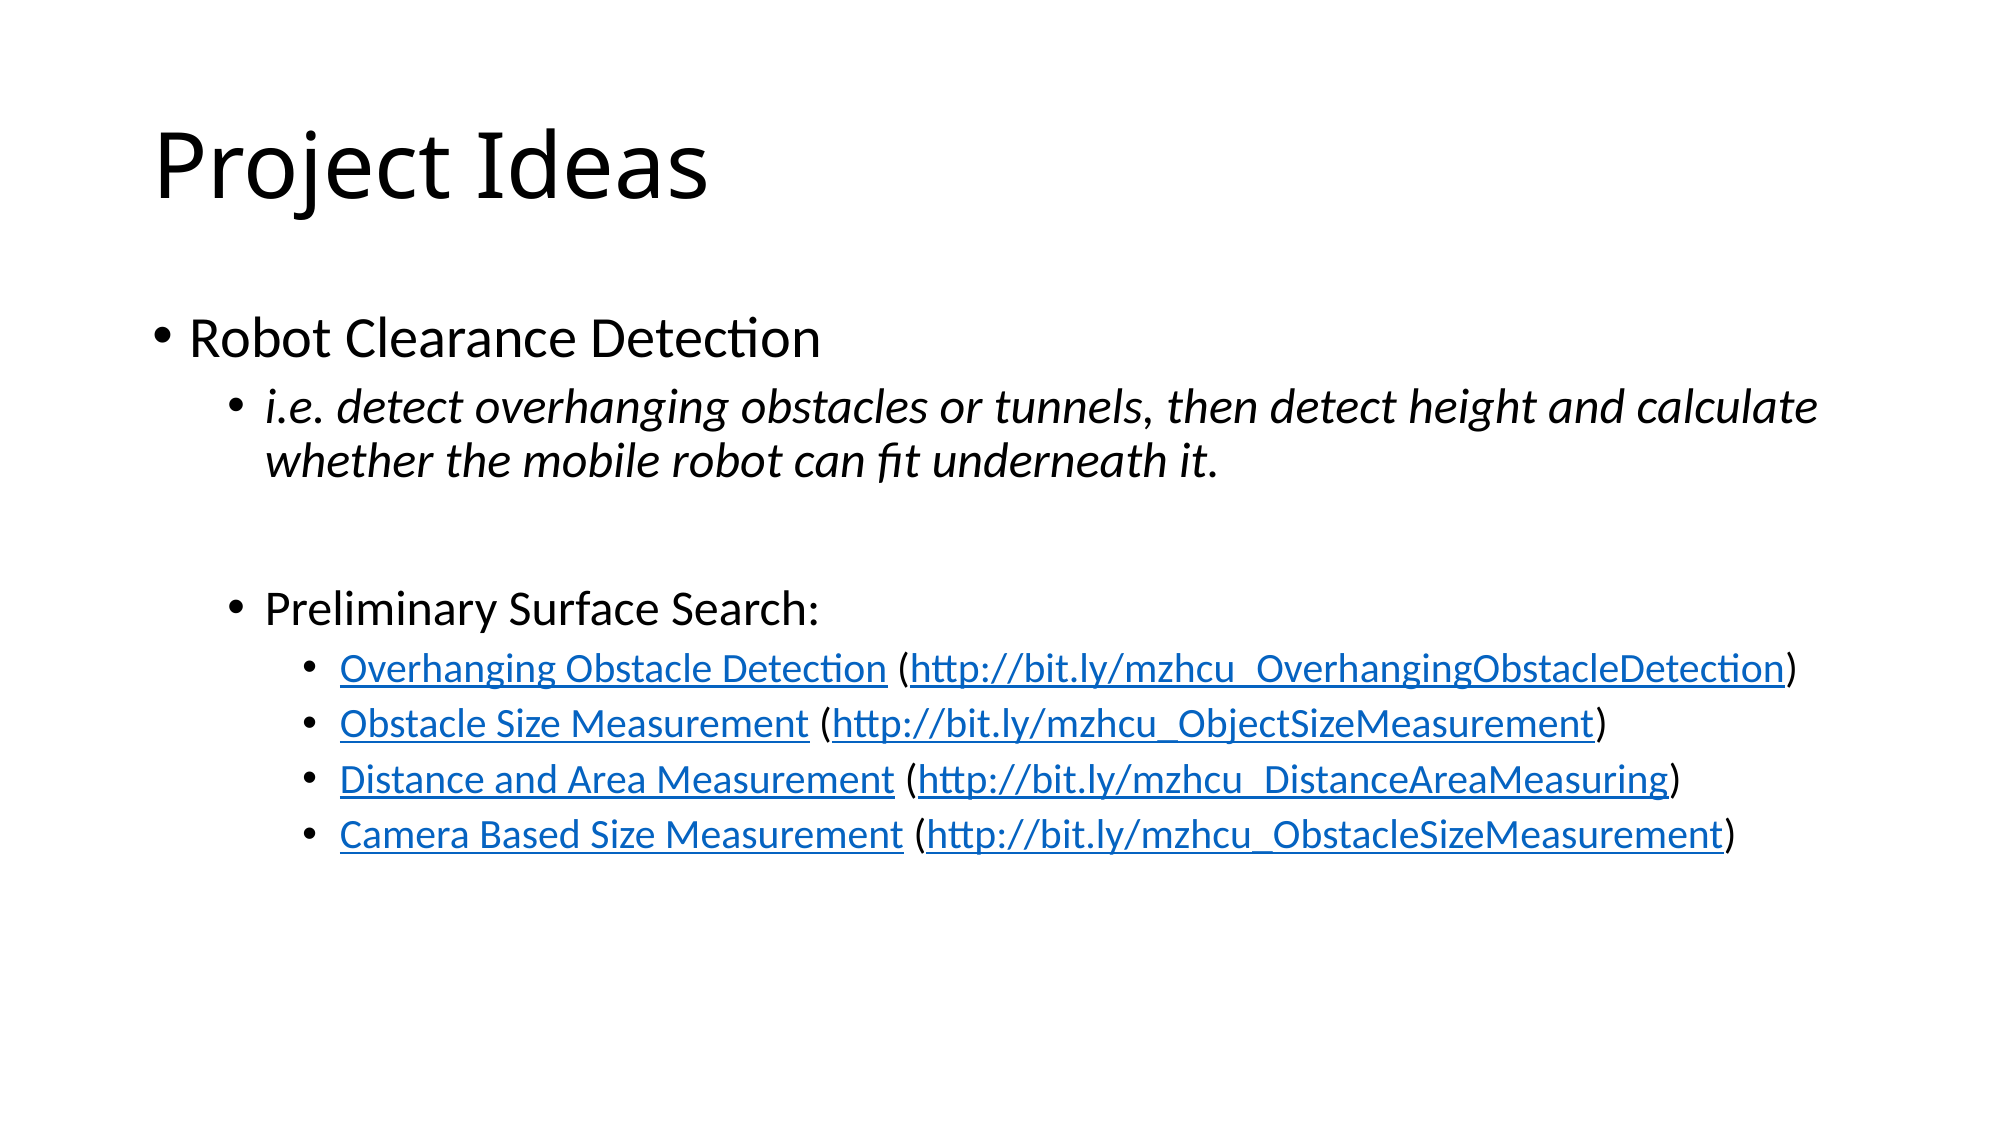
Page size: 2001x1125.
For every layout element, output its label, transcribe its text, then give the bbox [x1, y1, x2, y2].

list Robot Clearance Detection i.e. detect overhanging obstacles or tunnels, then detect height and calculate whether the mobile robot can fit underneath it. Preliminary Surface Search: Overhanging Obstacle Detection (http://bit.ly/mzhcu_OverhangingObstacleDetection) Obstacle Size Measurement (http://bit.ly/mzhcu_ObjectSizeMeasurement) Distance and Area Measurement (http://bit.ly/mzhcu_DistanceAreaMeasuring) Camera Based Size Measurement (http://bit.ly/mzhcu_ObstacleSizeMeasurement) [137, 299, 1863, 1014]
title Project Ideas [137, 59, 1863, 278]
